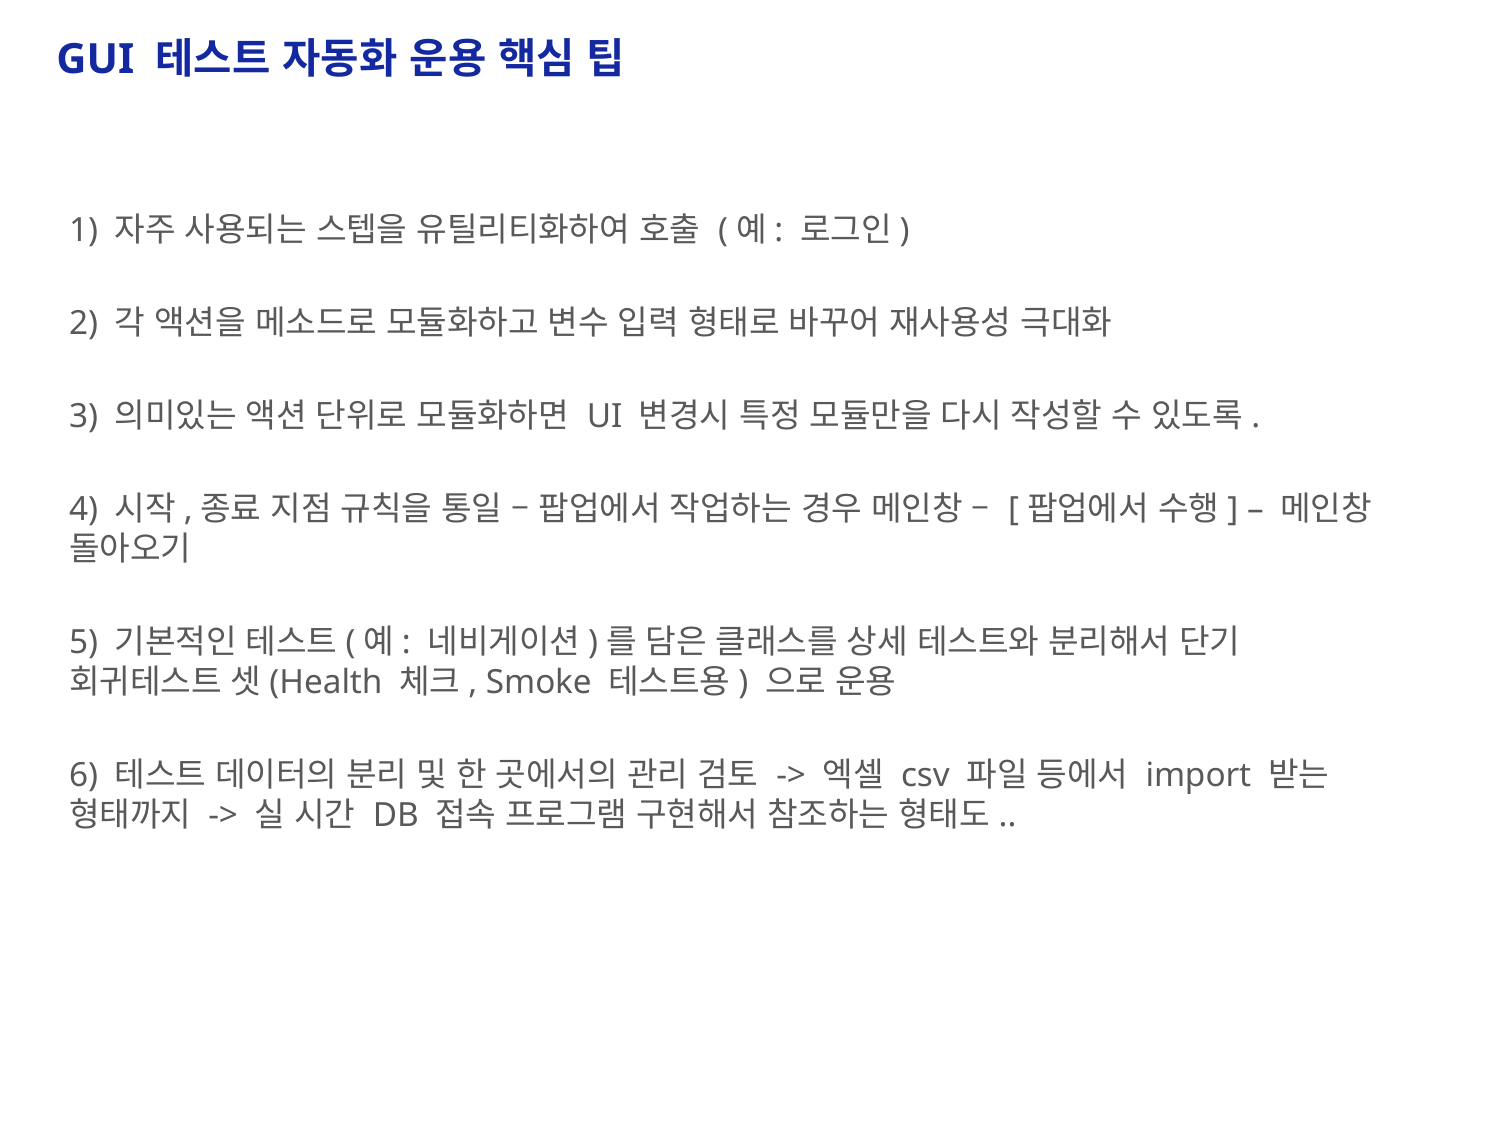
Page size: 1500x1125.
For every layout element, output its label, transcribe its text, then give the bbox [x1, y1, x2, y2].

text_box GUI 테스트 자동화 운용 핵심 팁 [43, 25, 1294, 89]
text_box 1) 자주 사용되는 스텝을 유틸리티화하여 호출 (예: 로그인) 2) 각 액션을 메소드로 모듈화하고 변수 입력 형태로 바꾸어 재사용성 극대화 3) 의미있는 액션 단위로 모듈화하면 UI 변경시 특정 모듈만을 다시 작성할 수 있도록. 4) 시작,종료 지점 규칙을 통일 – 팝업에서 작업하는 경우 메인창 – [팝업에서 수행] – 메인창 돌아오기 5) 기본적인 테스트(예: 네비게이션)를 담은 클래스를 상세 테스트와 분리해서 단기 회귀테스트 셋(Health 체크, Smoke 테스트용) 으로 운용 6) 테스트 데이터의 분리 및 한 곳에서의 관리 검토 -> 엑셀 csv 파일 등에서 import 받는 형태까지 -> 실 시간 DB 접속 프로그램 구현해서 참조하는 형태도.. [54, 200, 1405, 938]
